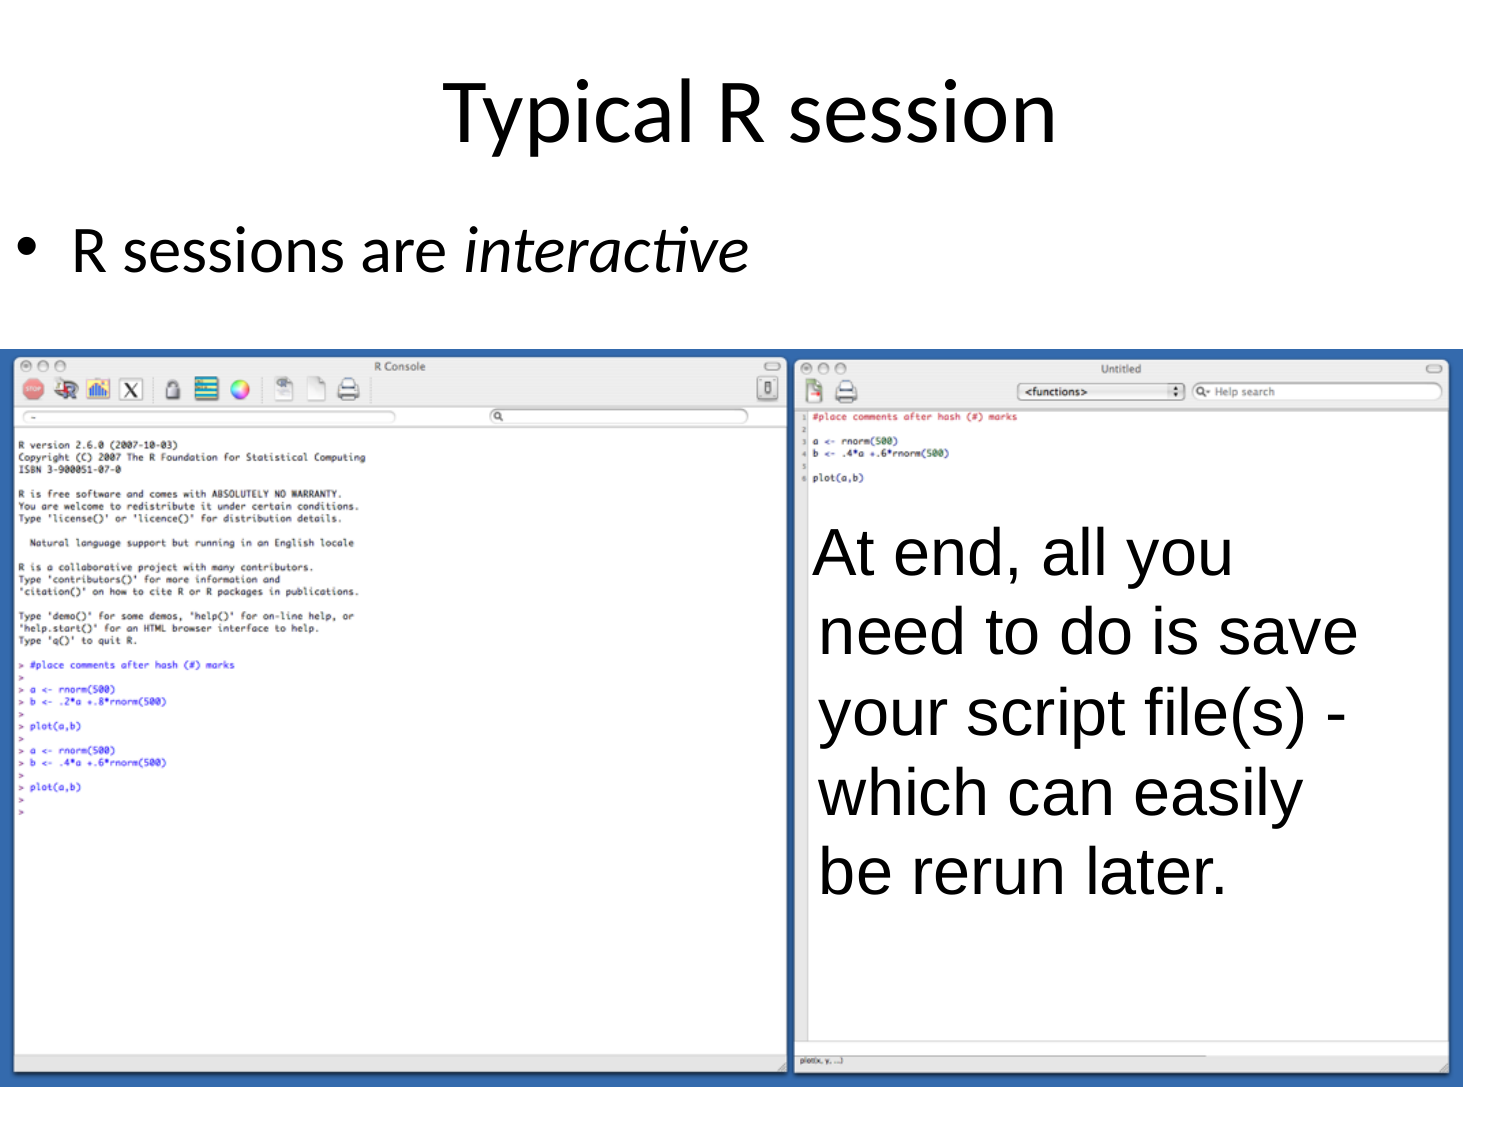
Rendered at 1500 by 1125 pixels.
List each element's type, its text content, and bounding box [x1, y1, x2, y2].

list R sessions are interactive [0, 197, 1500, 363]
picture [0, 349, 1463, 1087]
title Typical R session [75, 14, 1425, 197]
